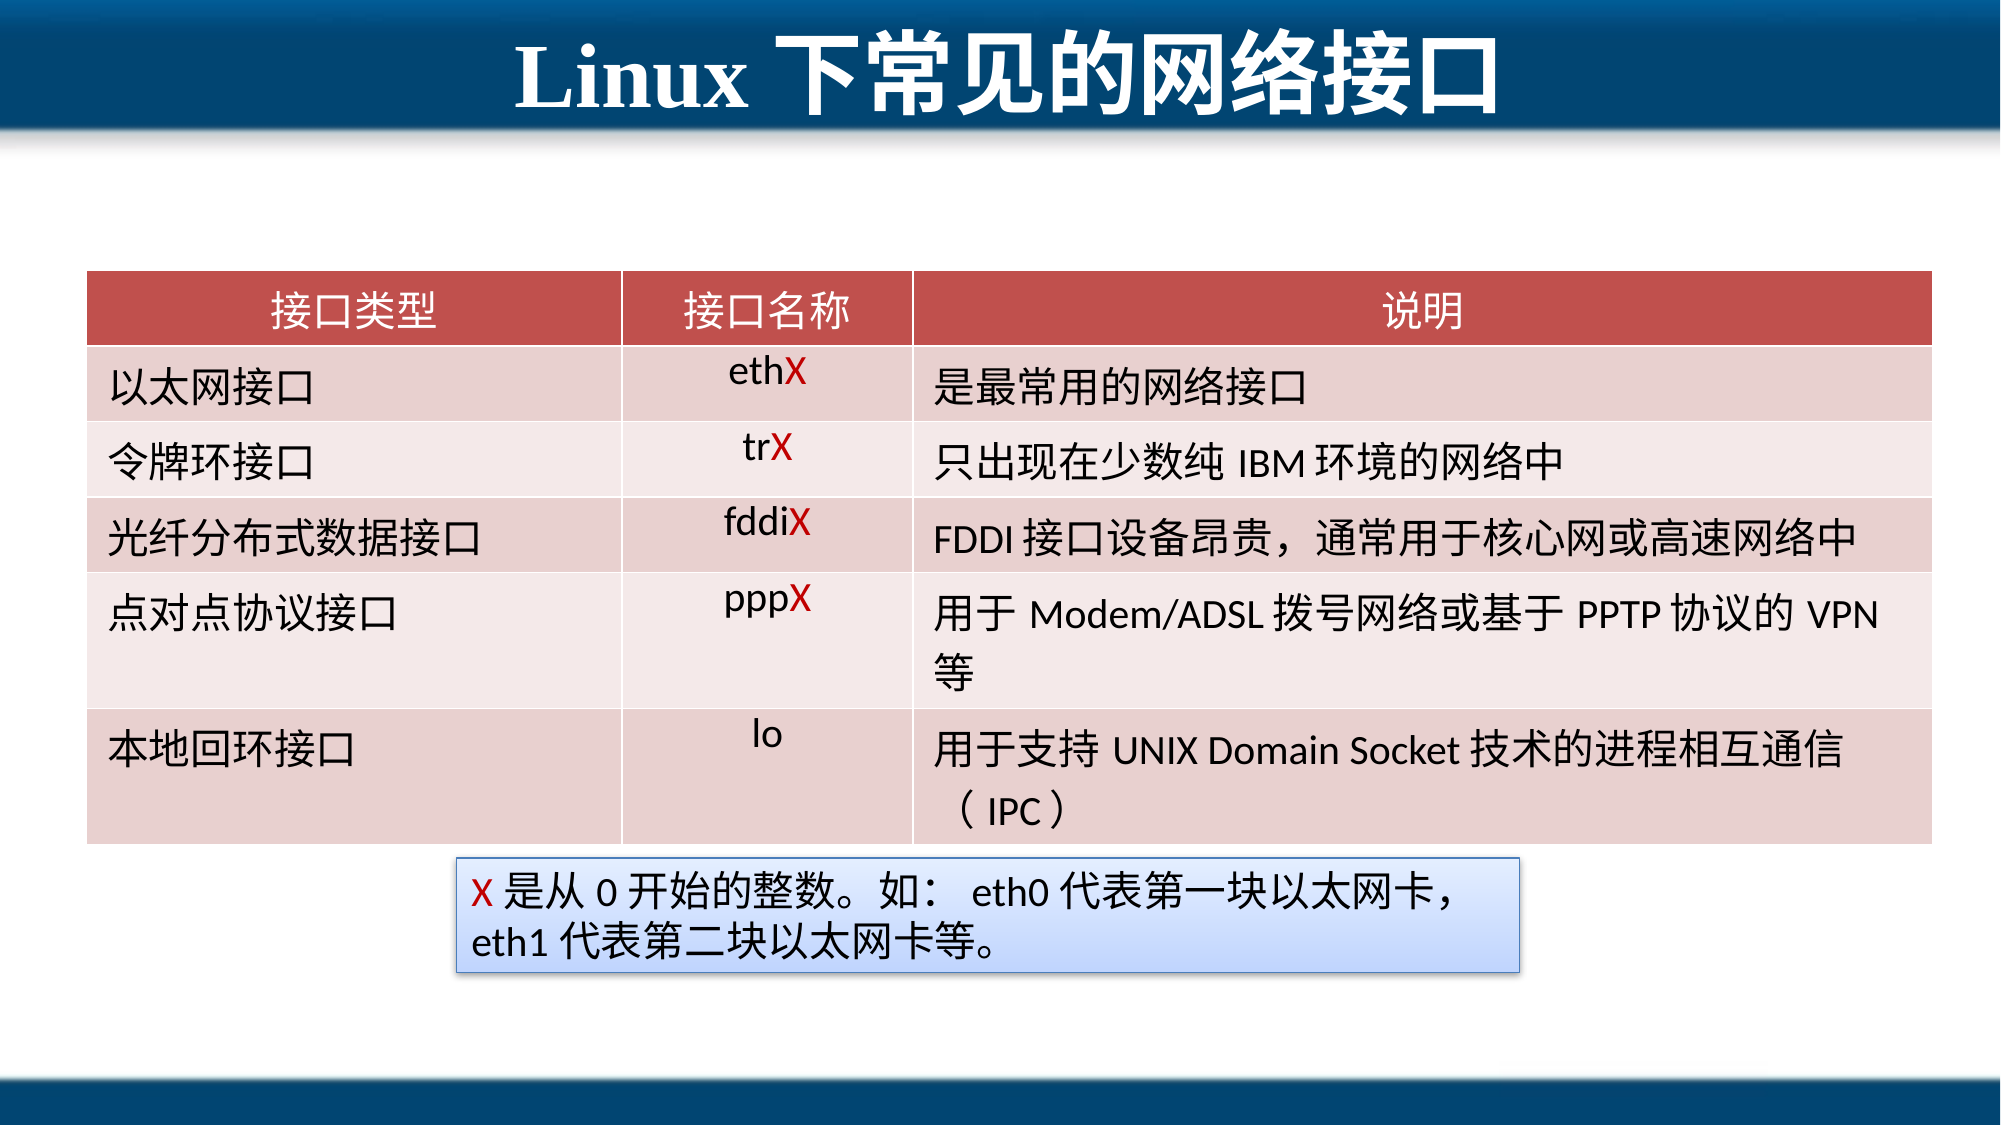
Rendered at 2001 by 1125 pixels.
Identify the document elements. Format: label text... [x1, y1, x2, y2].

table_cell 只出现在少数纯IBM环境的网络中 [914, 422, 1932, 496]
text_box X是从0开始的整数。如：eth0代表第一块以太网卡，eth1代表第二块以太网卡等。 [456, 857, 1520, 973]
table_cell ethX [623, 347, 912, 421]
table_cell 以太网接口 [87, 347, 621, 421]
table_cell 是最常用的网络接口 [914, 347, 1932, 421]
table_header 接口名称 [623, 271, 912, 345]
table_cell 光纤分布式数据接口 [87, 498, 621, 572]
table_cell FDDI接口设备昂贵，通常用于核心网或高速网络中 [914, 498, 1932, 572]
table_cell 点对点协议接口 [87, 573, 621, 708]
picture [0, 0, 2001, 1125]
table_cell 令牌环接口 [87, 422, 621, 496]
table_cell 本地回环接口 [87, 709, 621, 844]
title Linux下常见的网络接口 [86, 19, 1934, 124]
table_header 接口类型 [87, 271, 621, 345]
table_cell 用于支持UNIX Domain Socket技术的进程相互通信（IPC） [914, 709, 1932, 844]
table_header 说明 [914, 271, 1932, 345]
table_cell 用于Modem/ADSL拨号网络或基于PPTP协议的VPN等 [914, 573, 1932, 708]
table_cell pppX [623, 573, 912, 708]
table_cell trX [623, 422, 912, 496]
table_cell fddiX [623, 498, 912, 572]
table_cell lo [623, 709, 912, 844]
